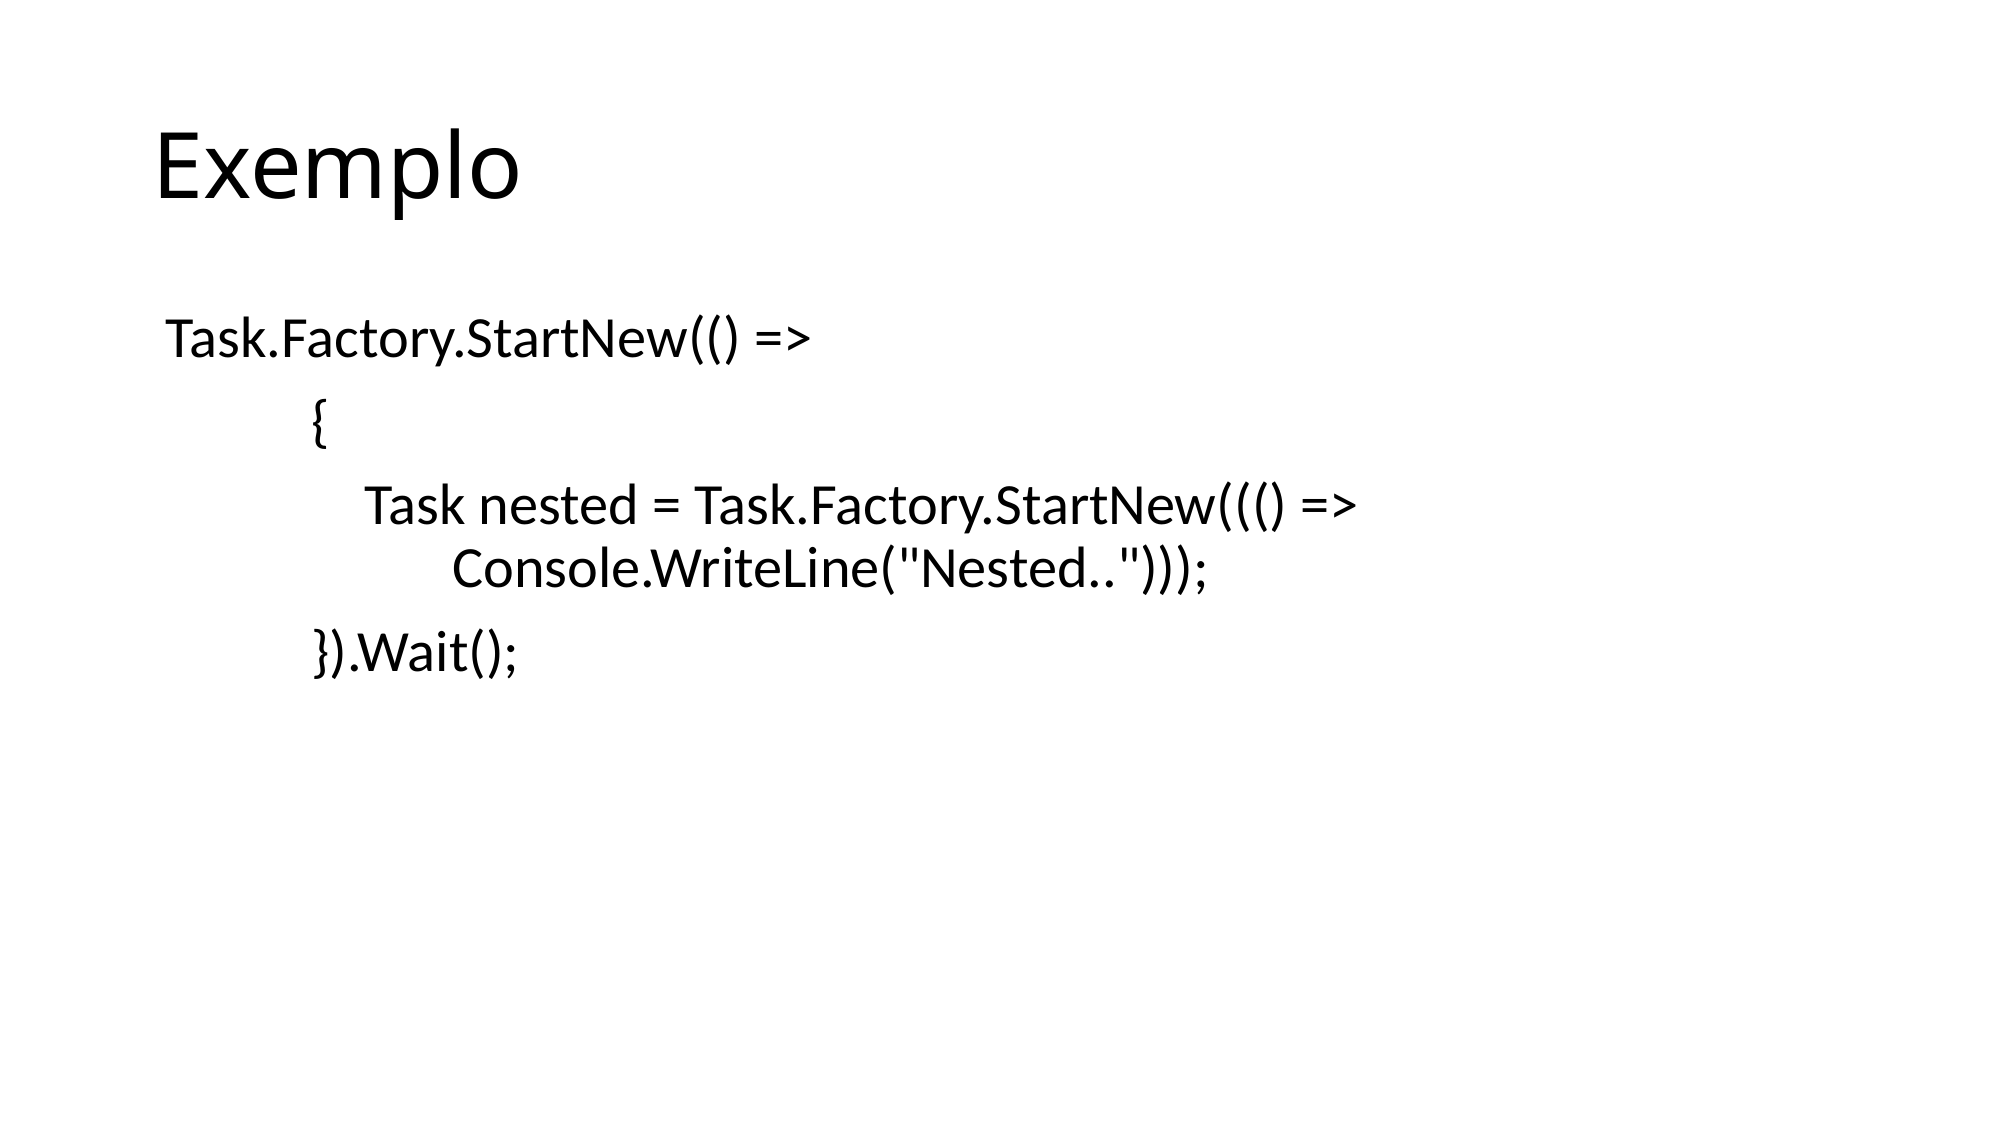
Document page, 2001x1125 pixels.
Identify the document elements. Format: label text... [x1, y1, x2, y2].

list Task.Factory.StartNew(() => { Task nested = Task.Factory.StartNew((() => Console.WriteLine("Nested.."))); }).Wait(); [137, 299, 1863, 1014]
title Exemplo [137, 59, 1863, 278]
